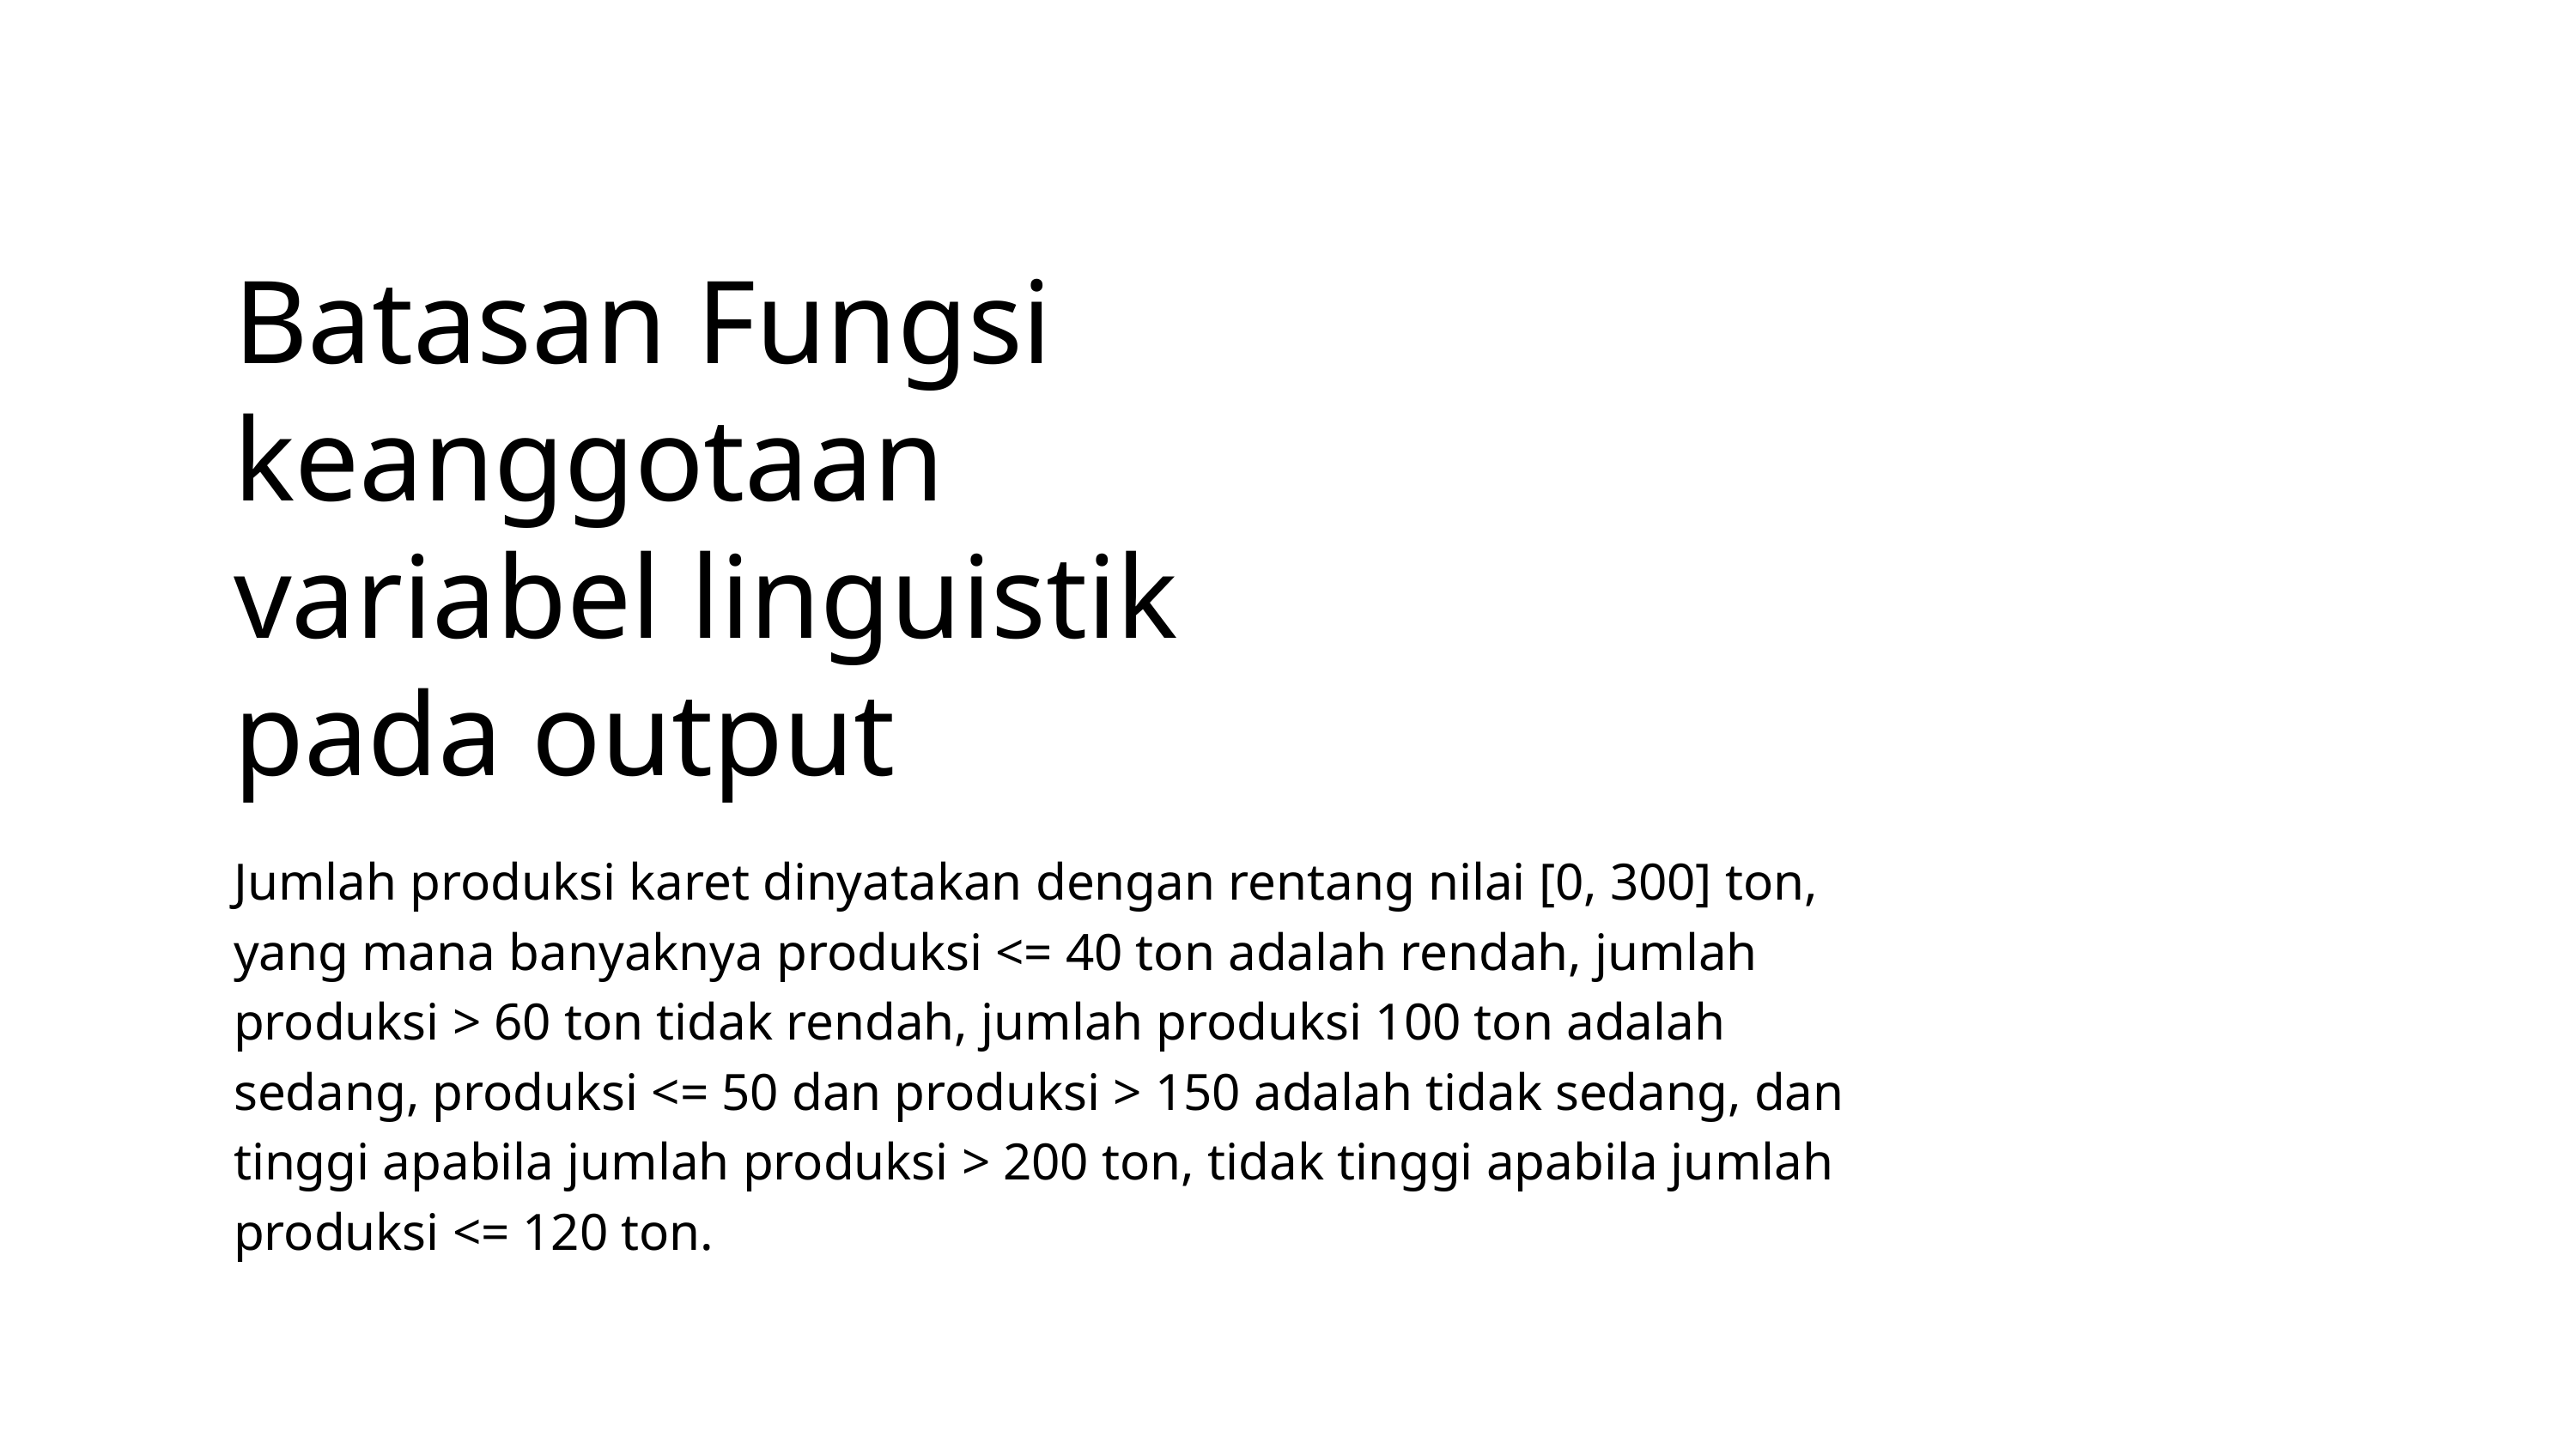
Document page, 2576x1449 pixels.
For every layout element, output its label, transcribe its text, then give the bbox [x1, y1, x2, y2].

text_box Jumlah produksi karet dinyatakan dengan rentang nilai [0, 300] ton, yang mana banyaknya produksi <= 40 ton adalah rendah, jumlah produksi > 60 ton tidak rendah, jumlah produksi 100 ton adalah sedang, produksi <= 50 dan produksi > 150 adalah tidak sedang, dan tinggi apabila jumlah produksi > 200 ton, tidak tinggi apabila jumlah produksi <= 120 ton. [234, 840, 1896, 1261]
text_box Batasan Fungsi keanggotaan variabel linguistik pada output [234, 248, 1324, 798]
